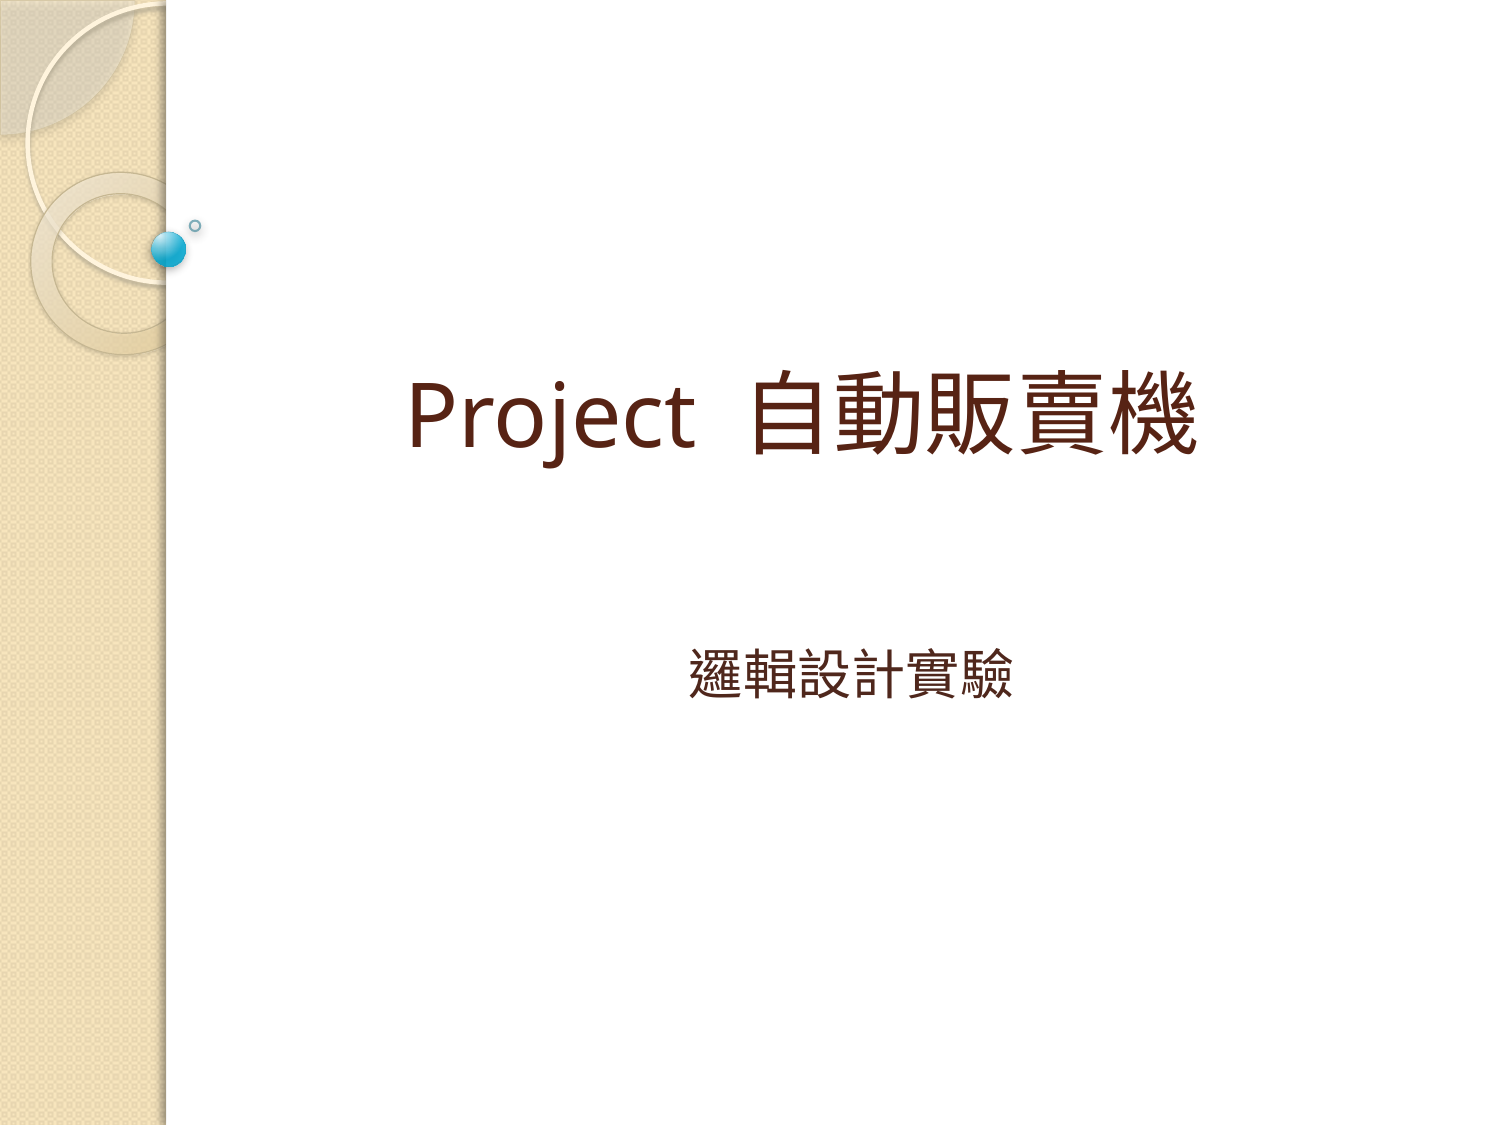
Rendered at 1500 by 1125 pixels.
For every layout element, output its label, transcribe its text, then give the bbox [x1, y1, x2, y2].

title Project 自動販賣機 [194, 231, 1410, 474]
subtitle 邏輯設計實驗 [242, 562, 1458, 850]
